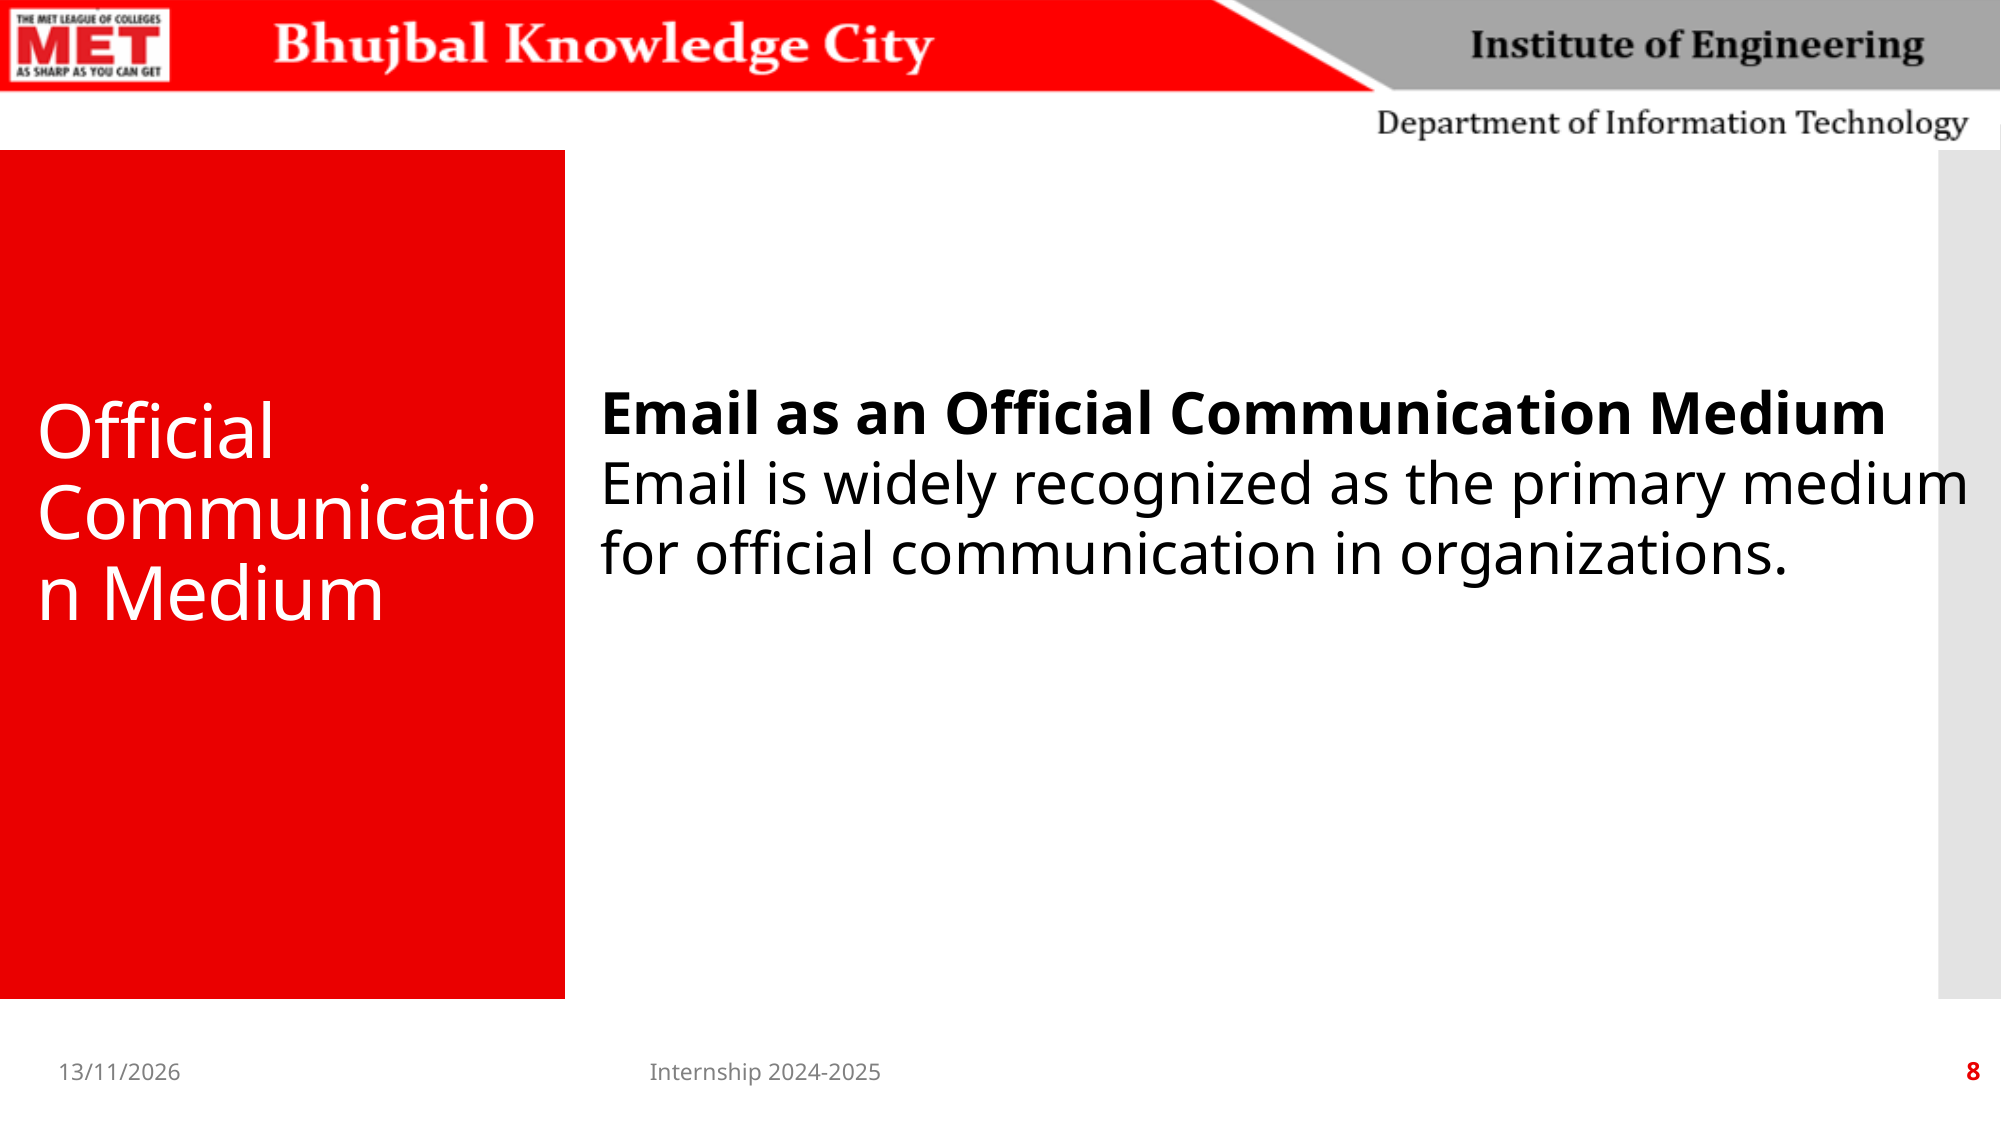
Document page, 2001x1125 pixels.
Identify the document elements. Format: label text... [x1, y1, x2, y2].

slide_number 8 [1744, 1042, 1996, 1103]
footer Internship 2024-2025 [634, 1042, 1605, 1103]
picture [0, 0, 2000, 151]
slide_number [43, 1042, 493, 1103]
title Official Communication Medium [21, 348, 568, 683]
text_box Email as an Official Communication Medium Email is widely recognized as the primary medium for official communication in organizations. [585, 369, 2000, 594]
